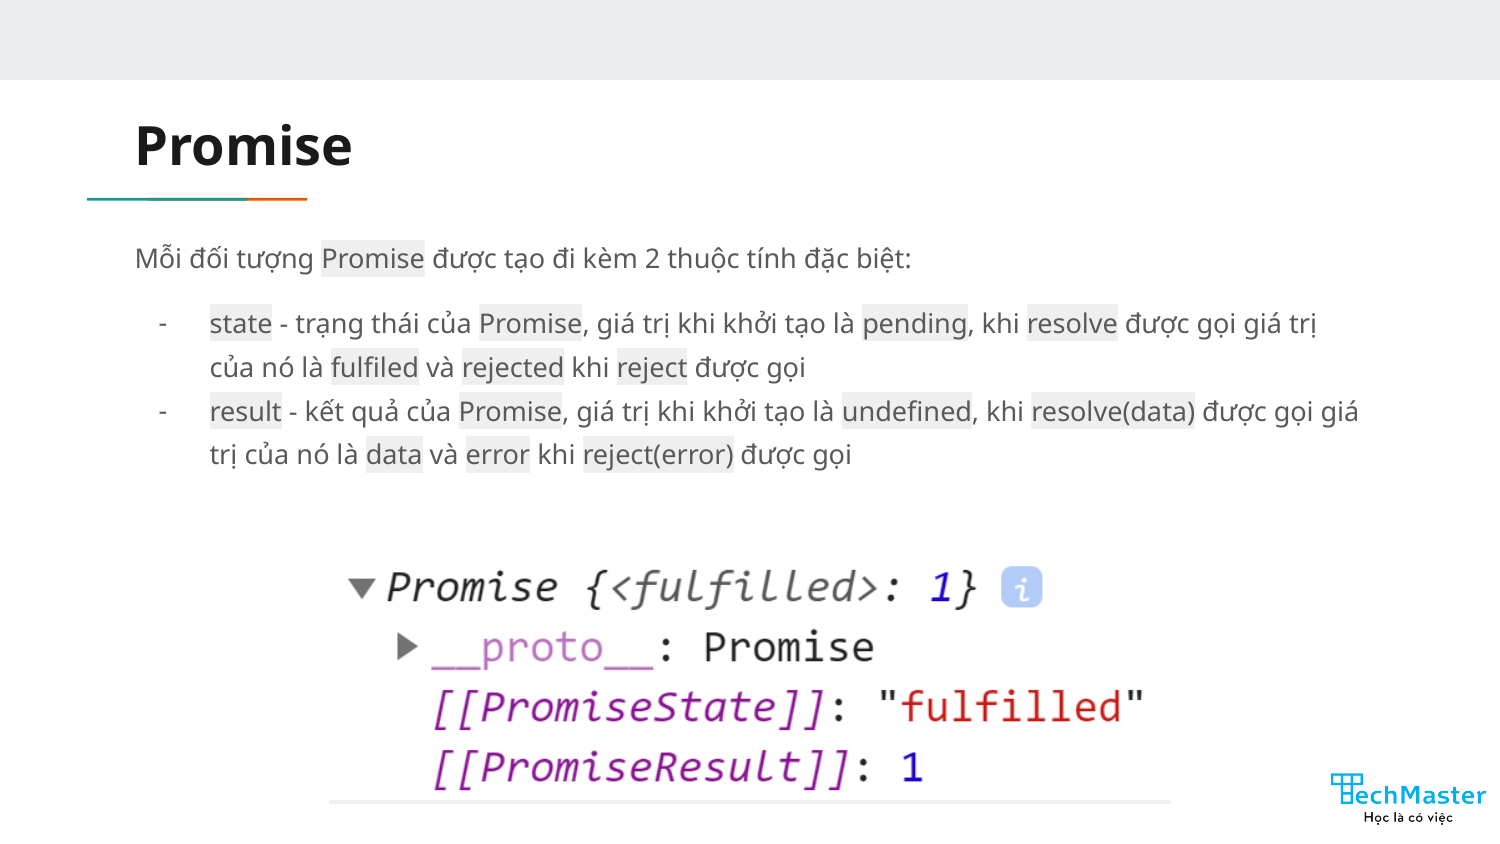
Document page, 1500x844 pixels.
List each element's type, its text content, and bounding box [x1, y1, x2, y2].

picture [1329, 754, 1488, 844]
picture [329, 545, 1171, 804]
title Promise [119, 95, 1381, 184]
list Mỗi đối tượng Promise được tạo đi kèm 2 thuộc tính đặc biệt: state - trạng thái của Promise, giá trị khi khởi tạo là pending, khi resolve được gọi giá trị của nó là fulfiled và rejected khi reject được gọi result - kết quả của Promise, giá trị khi khởi tạo là undefined, khi resolve(data) được gọi giá trị của nó là data và error khi reject(error) được gọi [119, 215, 1381, 804]
